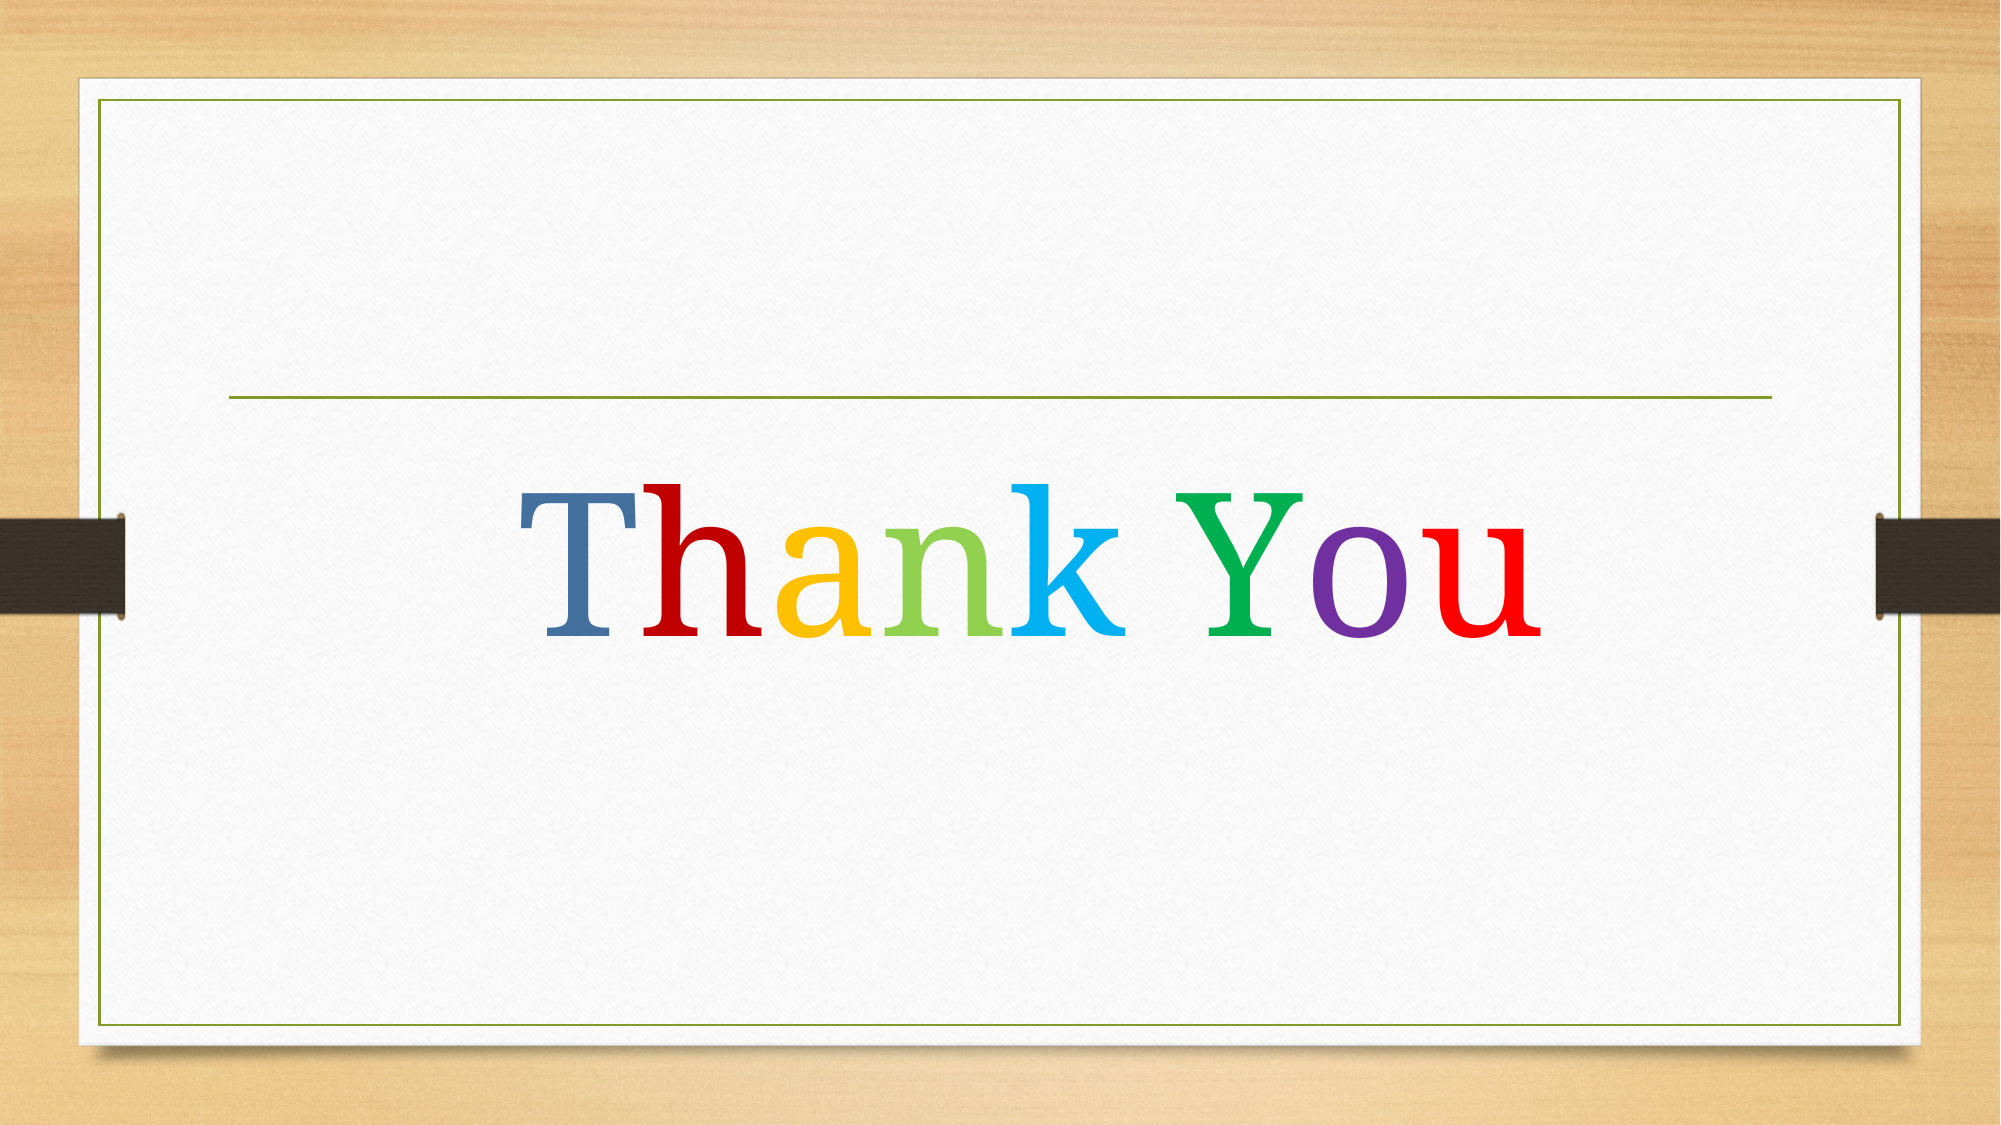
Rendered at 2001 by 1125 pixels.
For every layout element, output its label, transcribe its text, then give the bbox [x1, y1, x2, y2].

picture [0, 0, 2001, 1125]
title Thank You [212, 161, 1851, 951]
